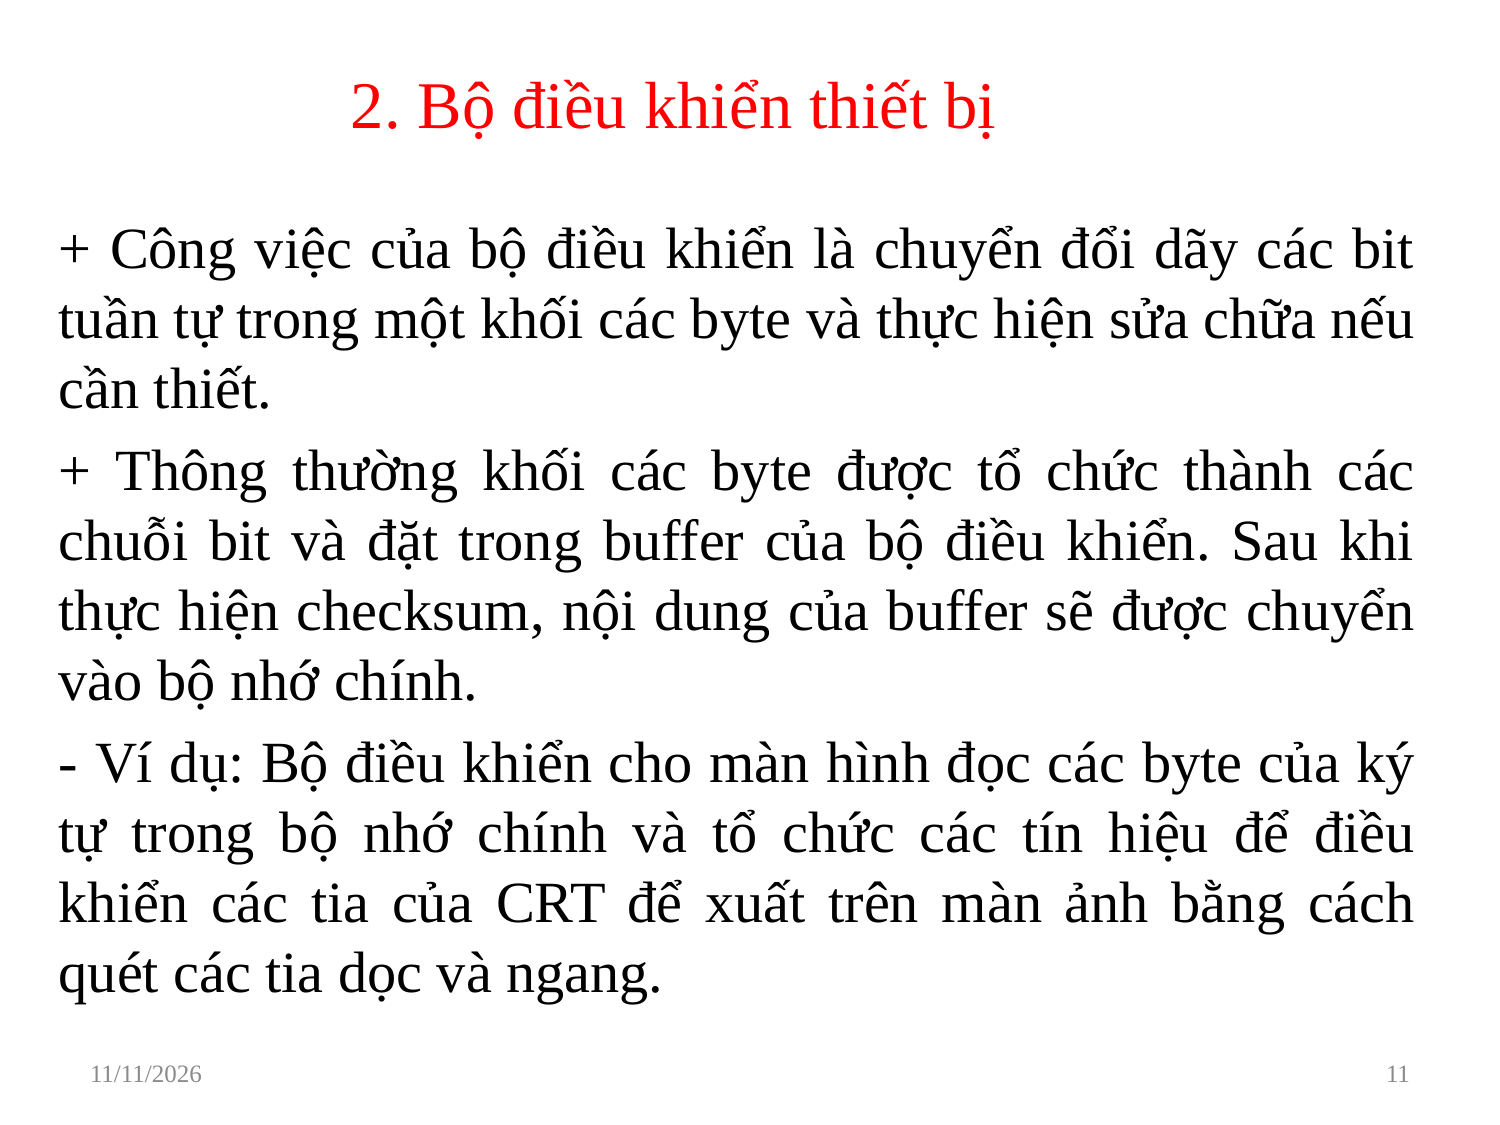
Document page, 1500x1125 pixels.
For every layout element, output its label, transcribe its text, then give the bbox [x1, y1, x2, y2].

title 2. Bộ điều khiển thiết bị [63, 24, 1285, 179]
slide_number 11 [1074, 1042, 1425, 1103]
list + Công việc của bộ điều khiển là chuyển đổi dãy các bit tuần tự trong một khối các byte và thực hiện sửa chữa nếu cần thiết. + Thông thường khối các byte được tổ chức thành các chuỗi bit và đặt trong buffer của bộ điều khiển. Sau khi thực hiện checksum, nội dung của buffer sẽ được chuyển vào bộ nhớ chính. - Ví dụ: Bộ điều khiển cho màn hình đọc các byte của ký tự trong bộ nhớ chính và tổ chức các tín hiệu để điều khiển các tia của CRT để xuất trên màn ảnh bằng cách quét các tia dọc và ngang. [43, 203, 1430, 1073]
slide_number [75, 1042, 425, 1103]
